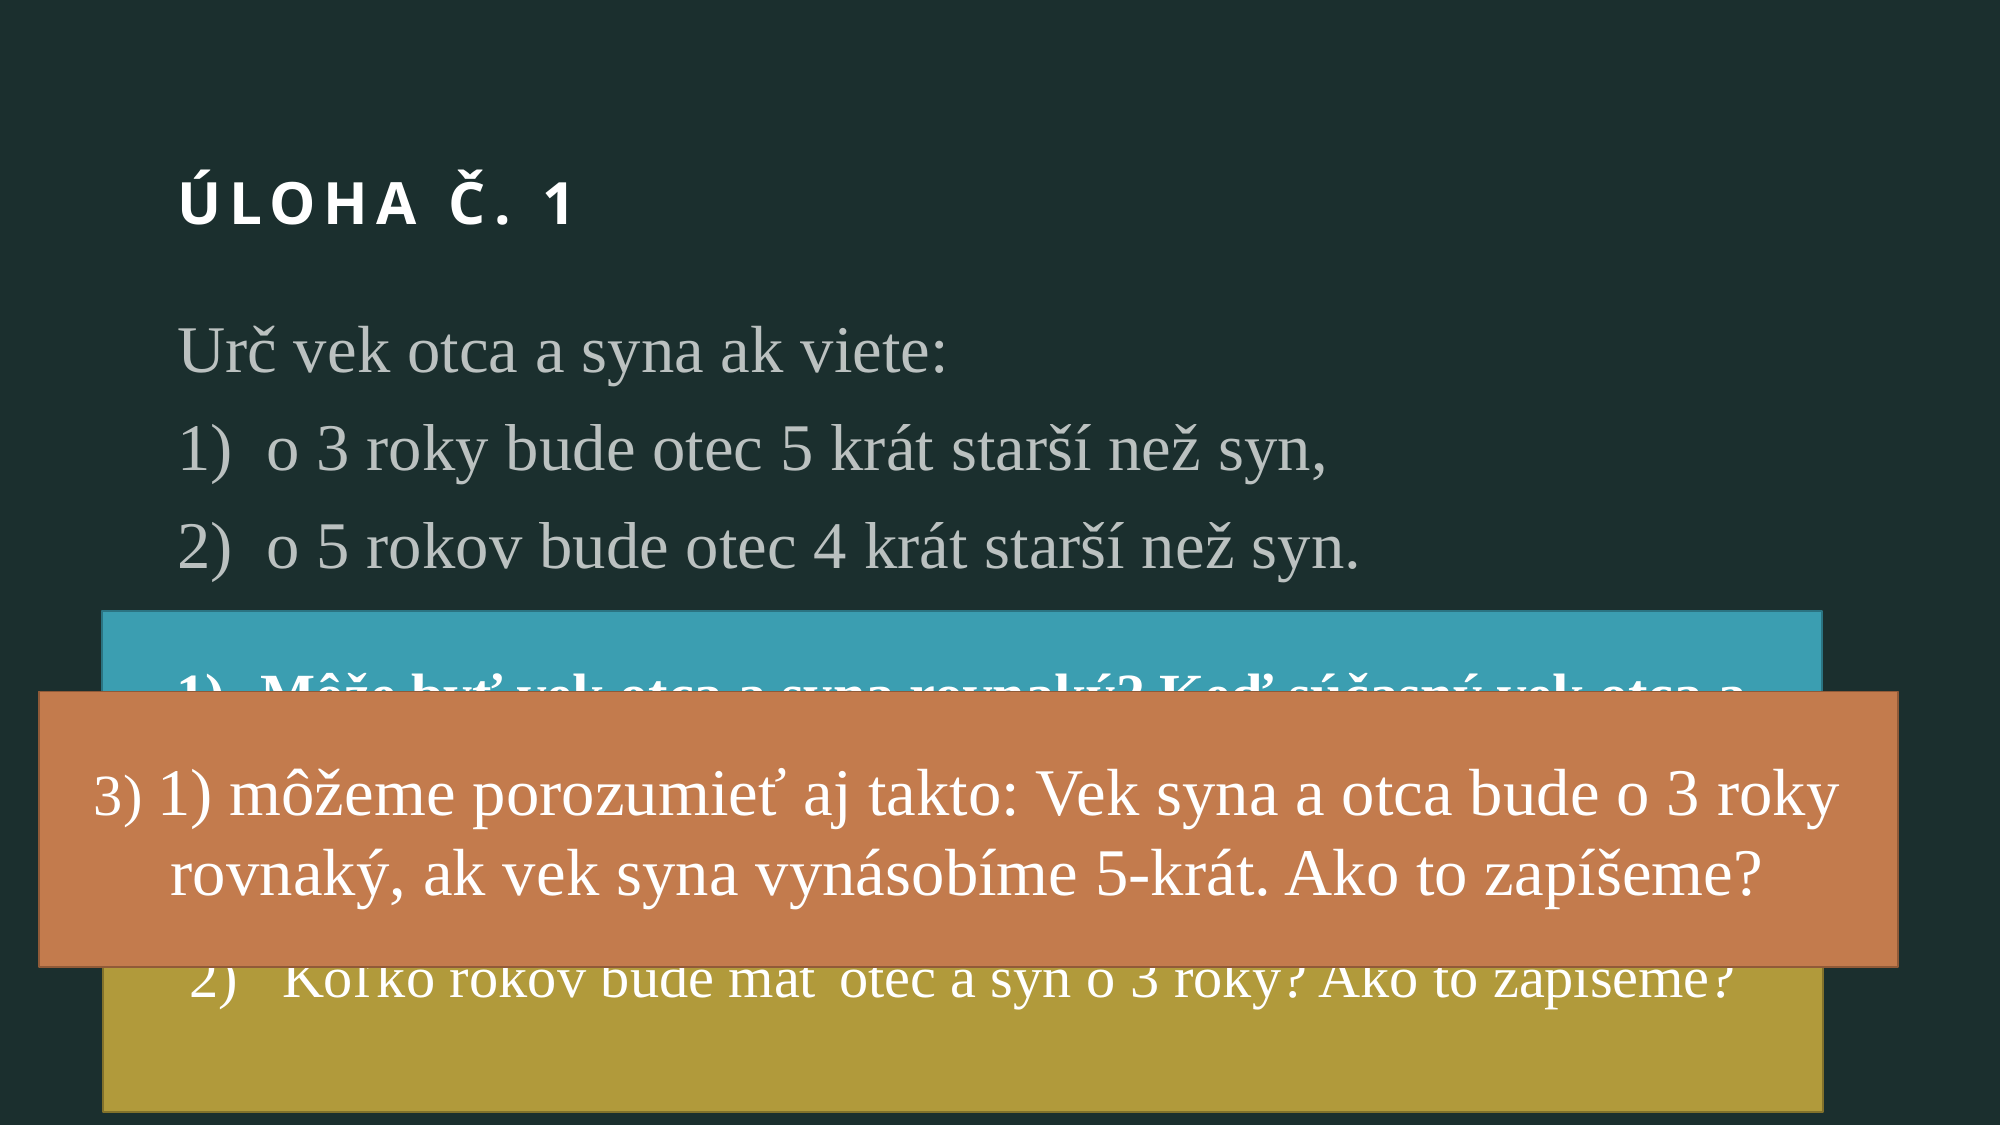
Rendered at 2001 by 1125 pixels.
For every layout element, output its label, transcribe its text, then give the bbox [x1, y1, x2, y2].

text_box Môže byť vek otca a syna rovnaký? Keď súčasný vek otca a syna nepoznáme, ako ich označíme? [101, 610, 1823, 691]
list Urč vek otca a syna ak viete: 1) o 3 roky bude otec 5 krát starší než syn, 2) o 5 rokov bude otec 4 krát starší než syn. [177, 293, 1822, 610]
text_box 3) 1) môžeme porozumieť aj takto: Vek syna a otca bude o 3 roky rovnaký, ak vek syna vynásobíme 5-krát. Ako to zapíšeme? [38, 691, 1899, 968]
text_box 2) Koľko rokov bude mať otec a syn o 3 roky? Ako to zapíšeme? [102, 968, 1824, 1113]
title Úloha č. 1 [177, 165, 1822, 274]
